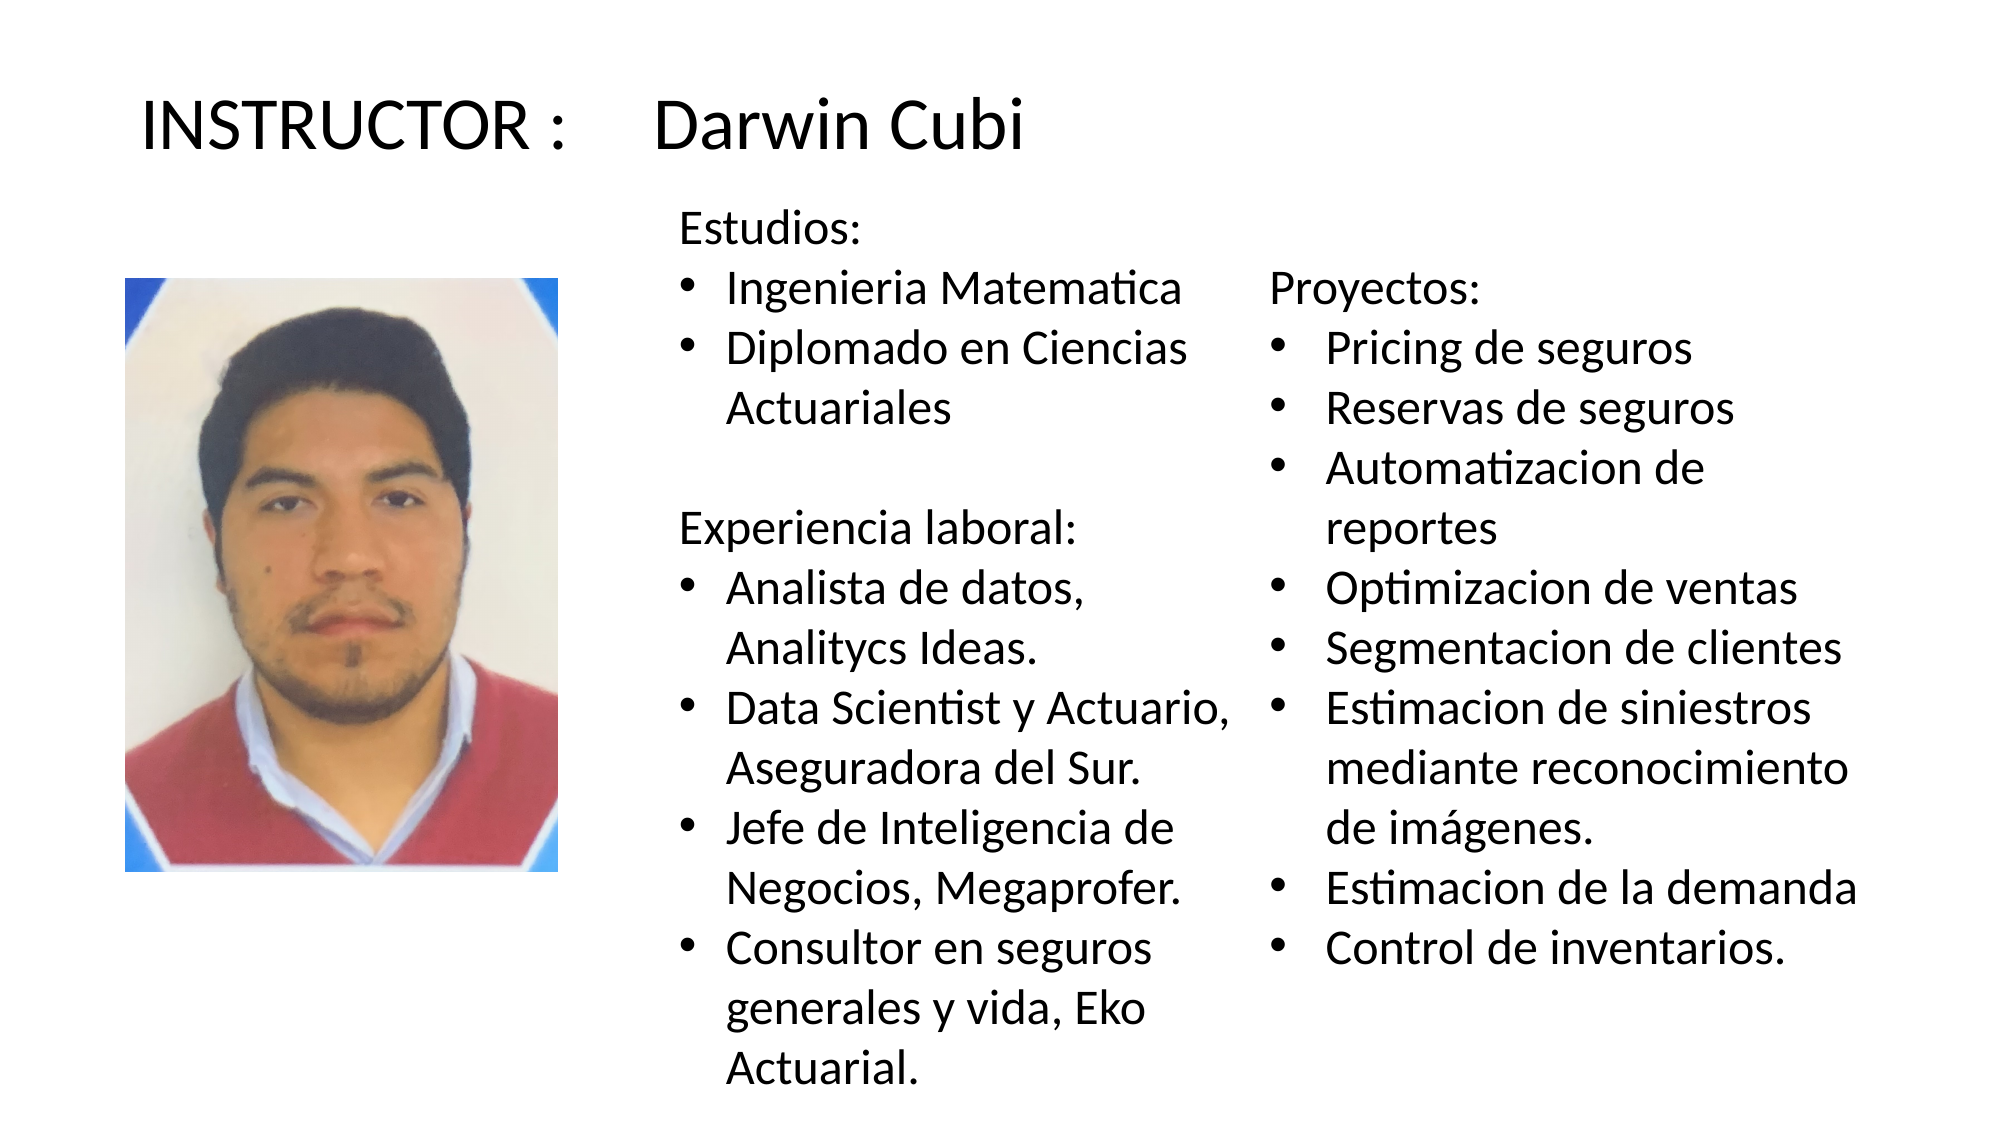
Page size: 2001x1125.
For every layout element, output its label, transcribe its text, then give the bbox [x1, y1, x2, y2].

picture [125, 278, 558, 872]
text_box Estudios: Ingenieria Matematica Diplomado en Ciencias Actuariales Experiencia laboral: Analista de datos, Analitycs Ideas. Data Scientist y Actuario, Aseguradora del Sur. Jefe de Inteligencia de Negocios, Megaprofer. Consultor en seguros generales y vida, Eko Actuarial. Proyectos: Pricing de seguros Reservas de seguros Automatizacion de reportes Optimizacion de ventas Segmentacion de clientes Estimacion de siniestros mediante reconocimiento de imágenes. Estimacion de la demanda Control de inventarios. [664, 187, 1875, 1125]
text_box INSTRUCTOR : Darwin Cubi [125, 67, 1502, 172]
